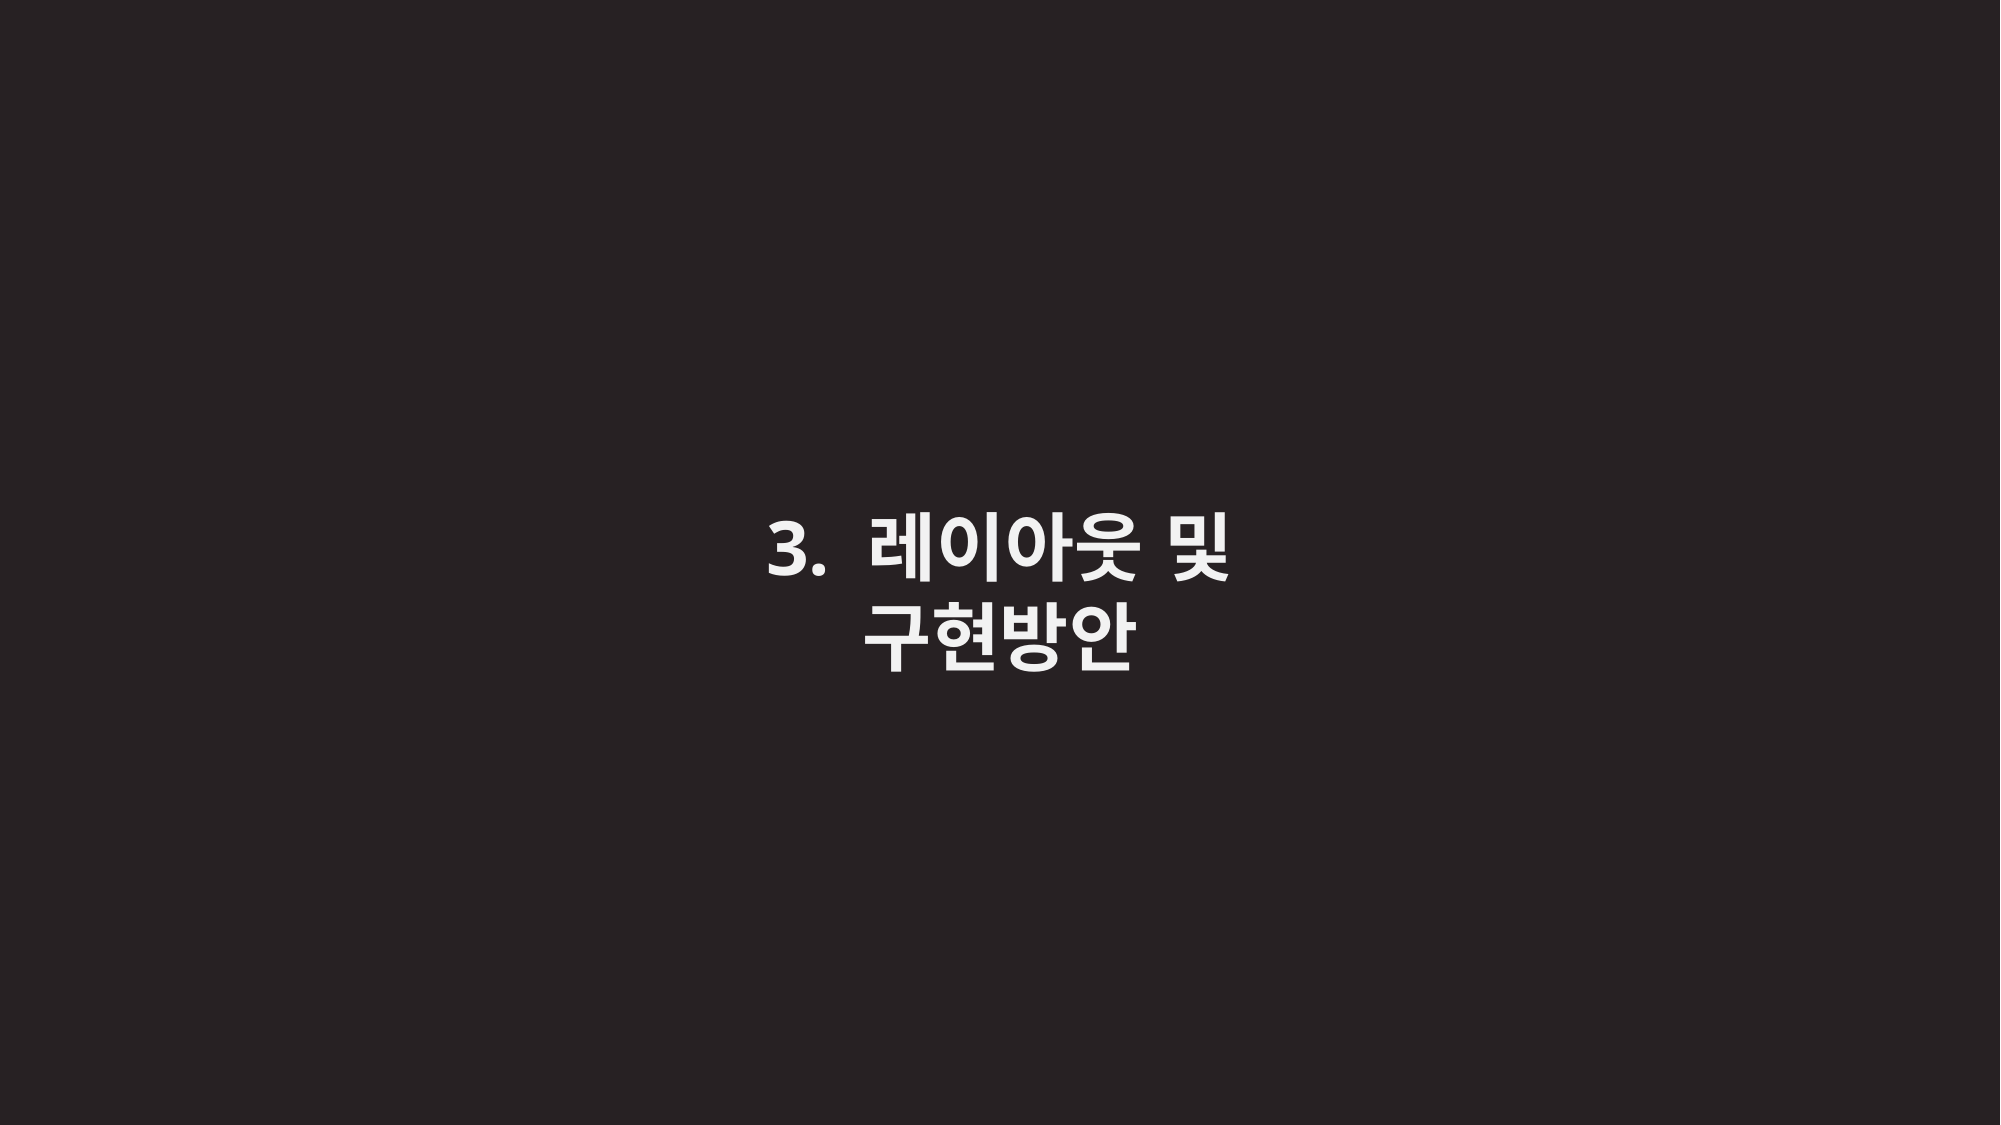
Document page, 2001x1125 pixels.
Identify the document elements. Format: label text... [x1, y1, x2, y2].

text_box 3. 레이아웃 및 구현방안 [636, 493, 1364, 660]
